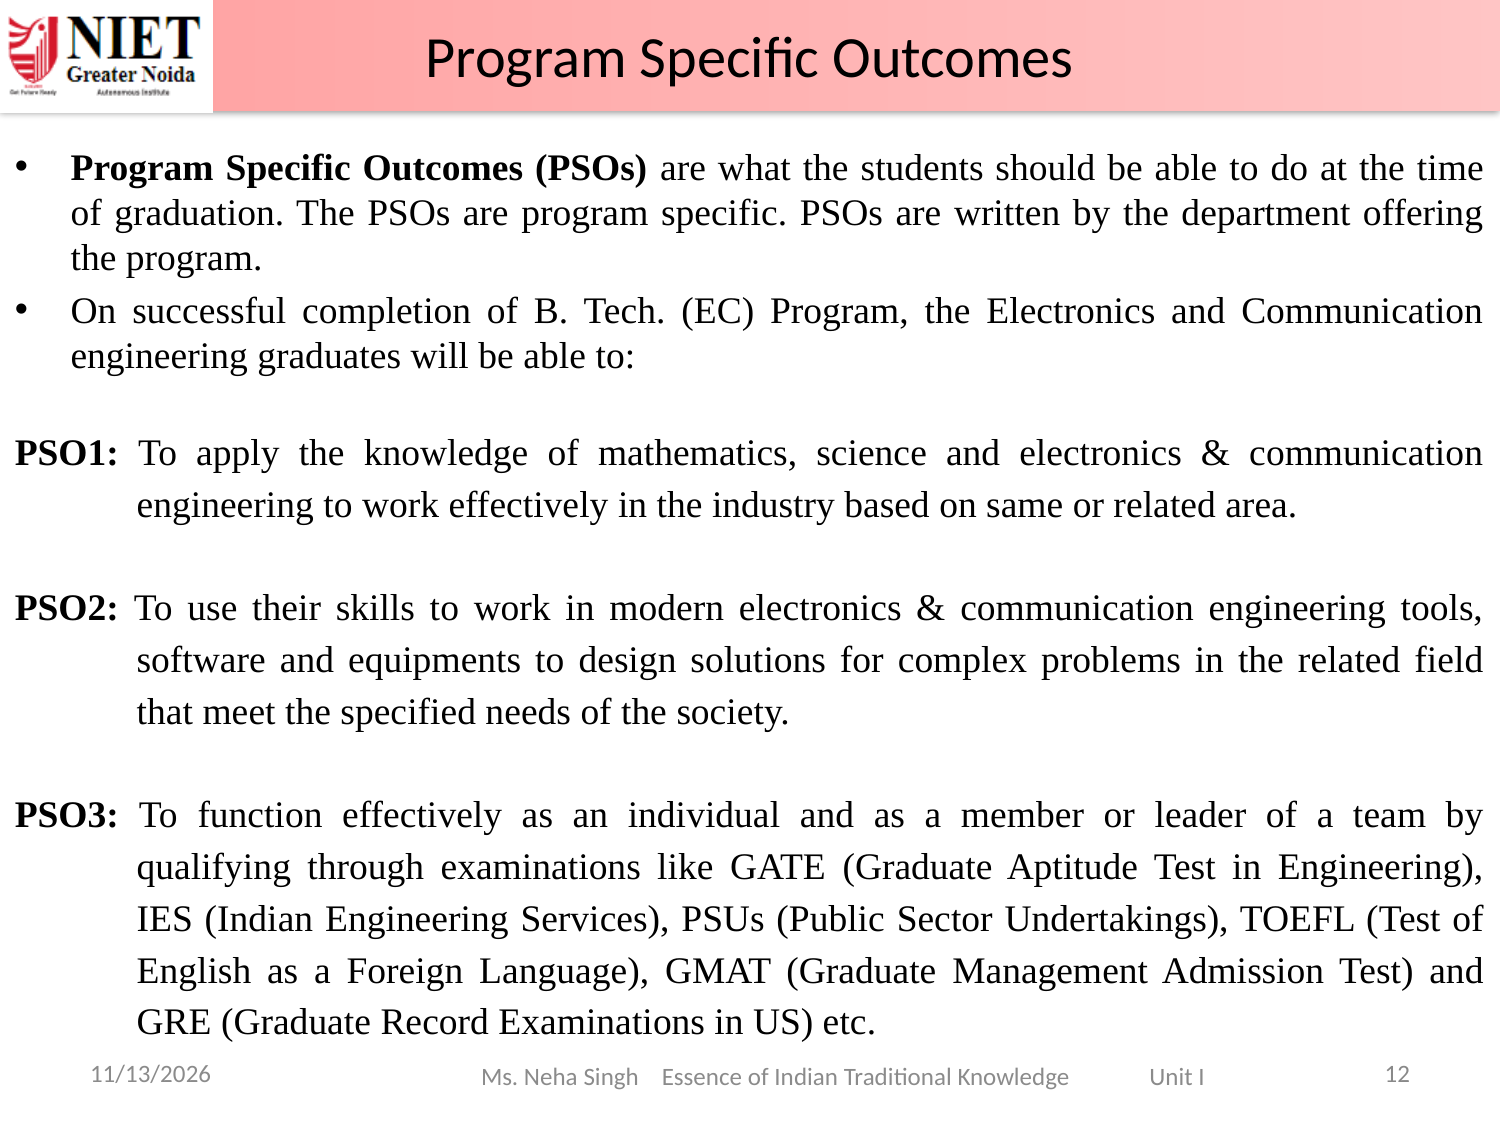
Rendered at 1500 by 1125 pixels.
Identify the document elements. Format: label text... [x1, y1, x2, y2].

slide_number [75, 1042, 425, 1103]
footer Ms. Neha Singh Essence of Indian Traditional Knowledge Unit I [425, 1048, 1074, 1103]
text_box On successful completion of B. Tech. (EC) Program, the Electronics and Communication engineering graduates will be able to: PSO1: To apply the knowledge of mathematics, science and electronics & communication engineering to work effectively in the industry based on same or related area. PSO2: To use their skills to work in modern electronics & communication engineering tools, software and equipments to design solutions for complex problems in the related field that meet the specified needs of the society. PSO3: To function effectively as an individual and as a member or leader of a team by qualifying through examinations like GATE (Graduate Aptitude Test in Engineering), IES (Indian Engineering Services), PSUs (Public Sector Undertakings), TOEFL (Test of English as a Foreign Language), GMAT (Graduate Management Admission Test) and GRE (Graduate Record Examinations in US) etc. [0, 279, 1500, 1050]
title Program Specific Outcomes [213, 0, 1500, 112]
slide_number 12 [1074, 1042, 1425, 1103]
picture [0, 0, 213, 113]
text_box Program Specific Outcomes (PSOs) are what the students should be able to do at the time of graduation. The PSOs are program specific. PSOs are written by the department offering the program. [0, 135, 1500, 279]
